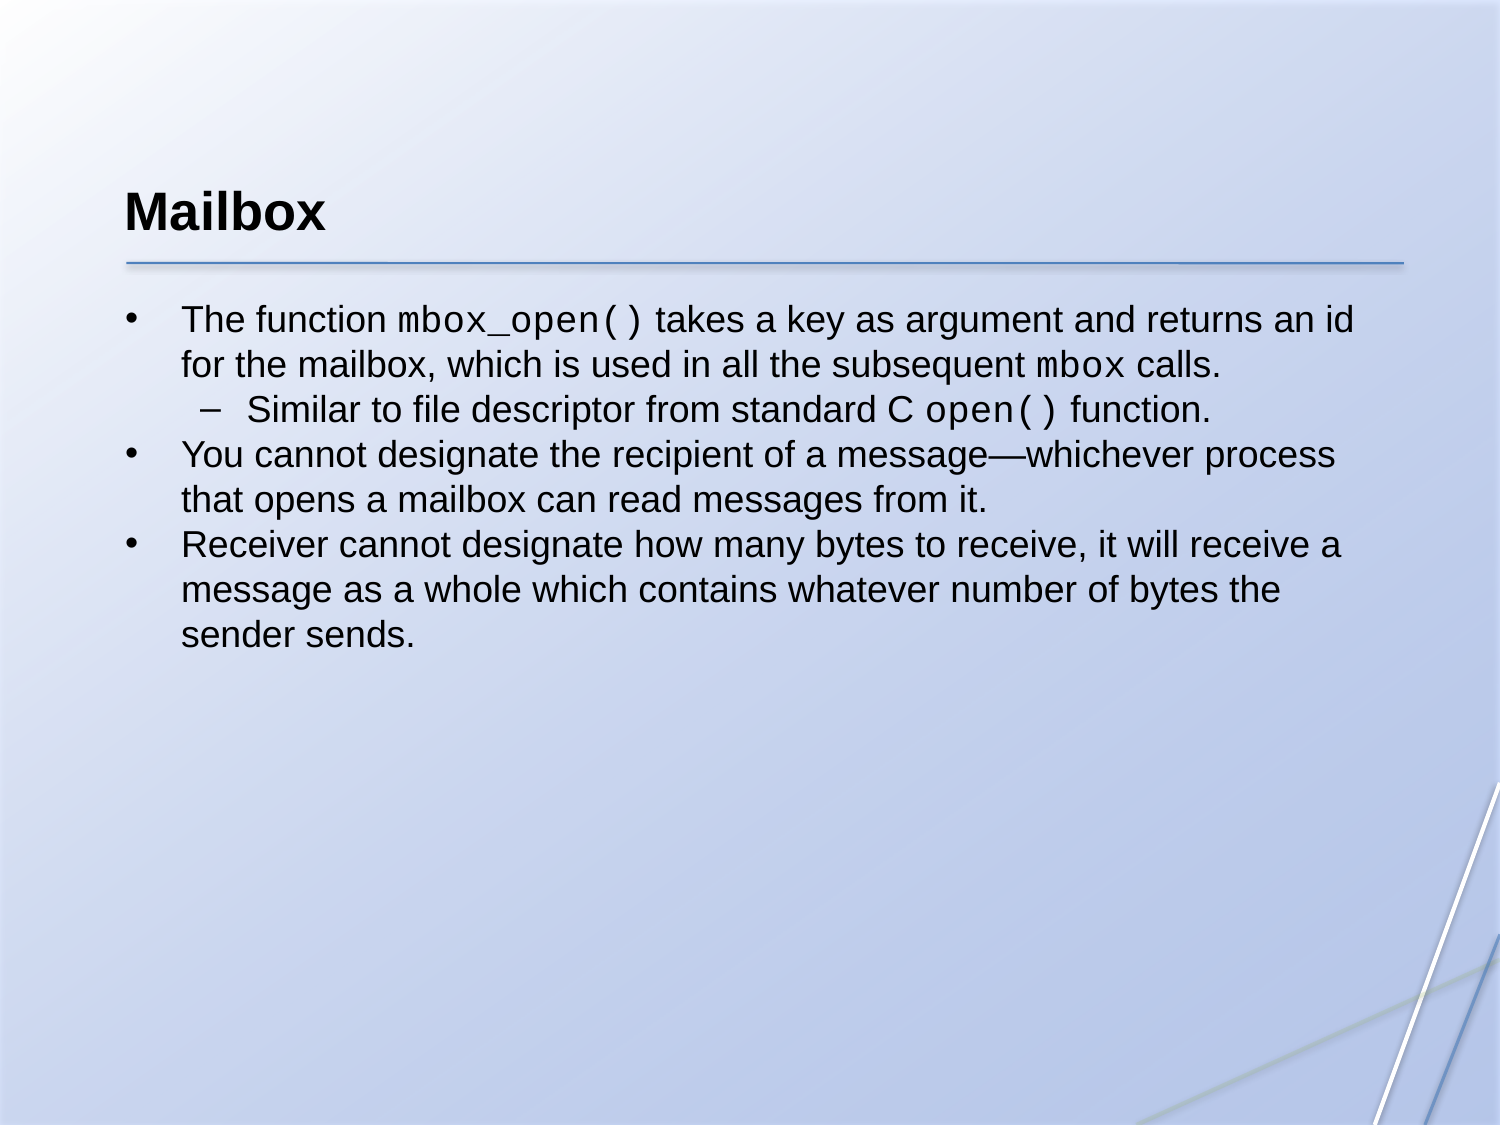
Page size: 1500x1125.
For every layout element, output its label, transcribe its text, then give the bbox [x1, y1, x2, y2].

text_box The function mbox_open() takes a key as argument and returns an id for the mailbox, which is used in all the subsequent mbox calls. Similar to file descriptor from standard C open() function. You cannot designate the recipient of a message—whichever process that opens a mailbox can read messages from it. Receiver cannot designate how many bytes to receive, it will receive a message as a whole which contains whatever number of bytes the sender sends. [109, 287, 1404, 1005]
text_box Mailbox [109, 49, 1403, 249]
